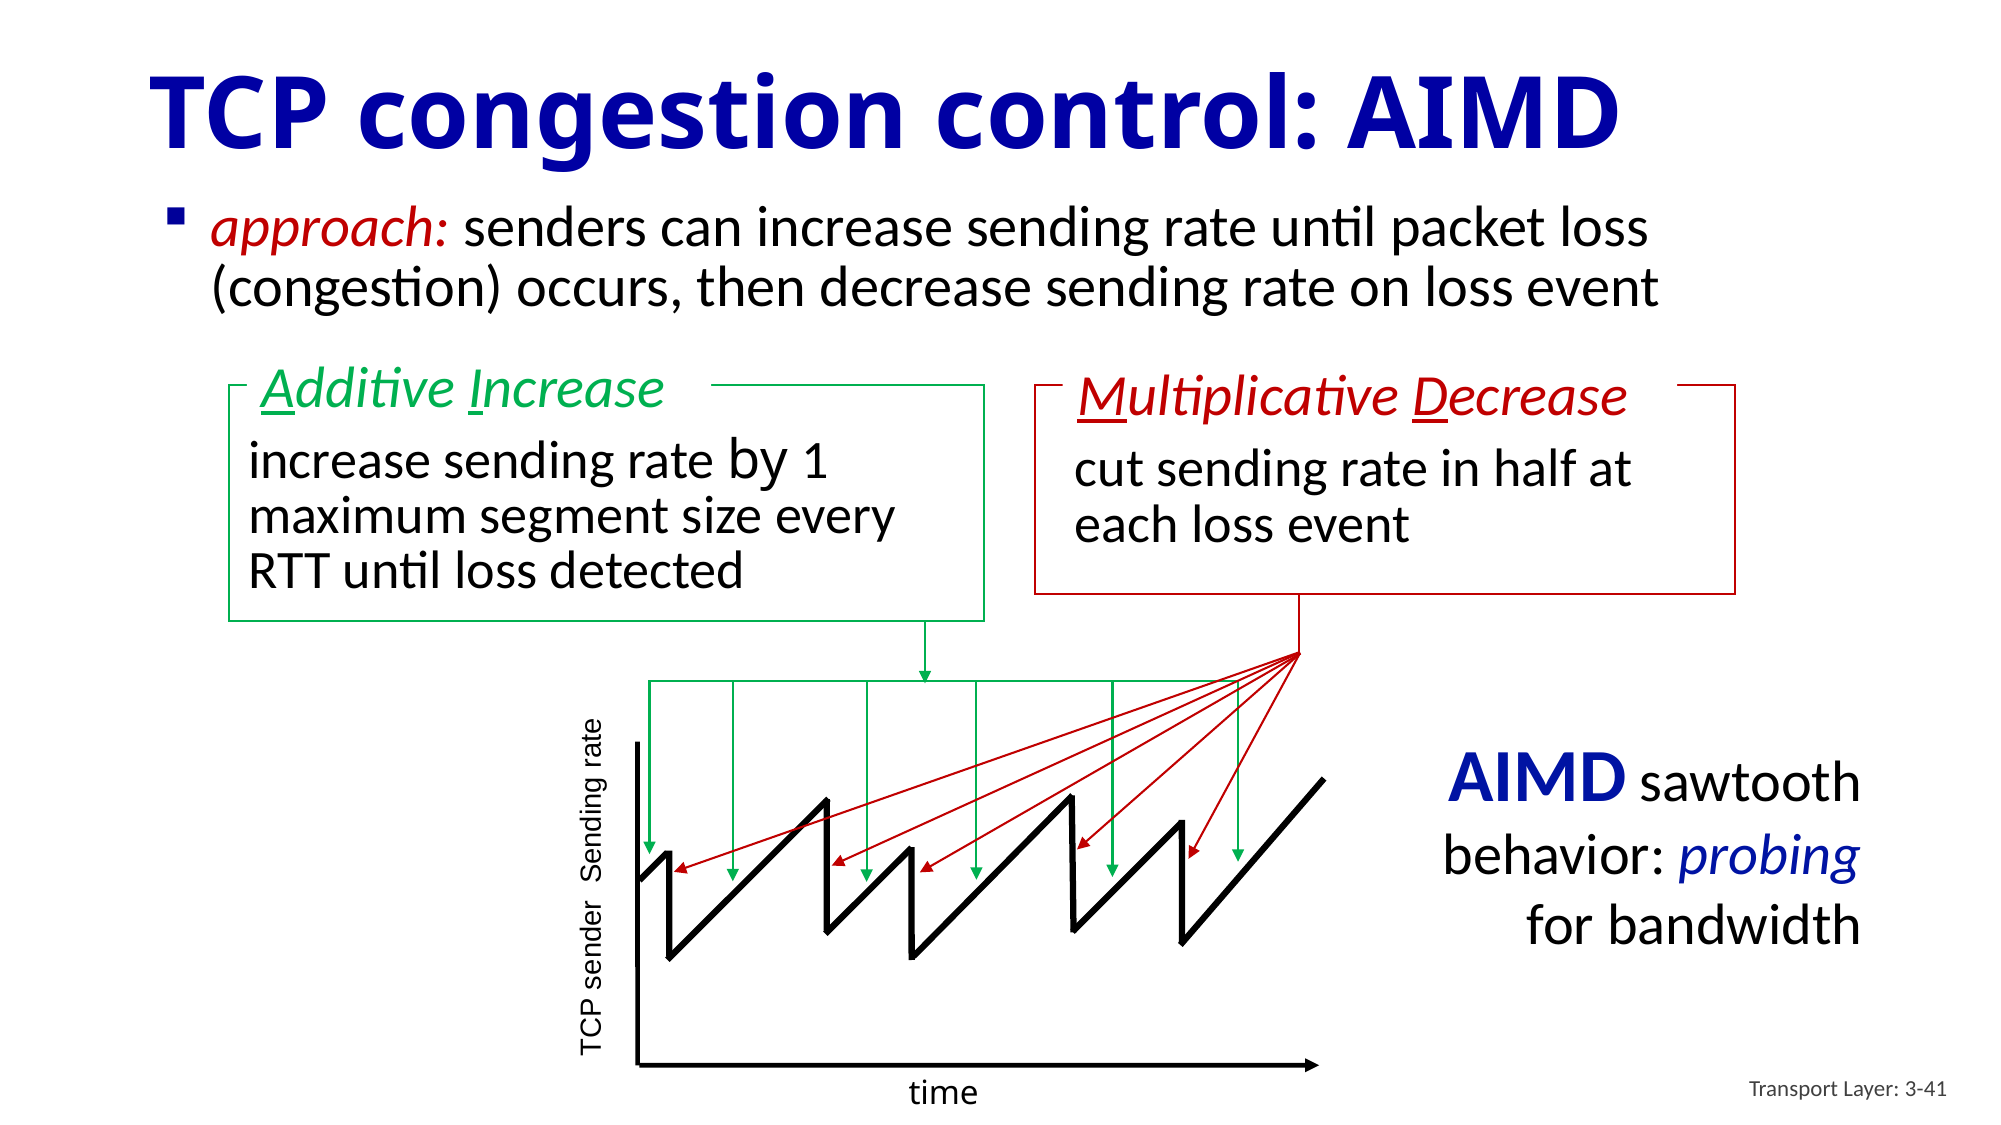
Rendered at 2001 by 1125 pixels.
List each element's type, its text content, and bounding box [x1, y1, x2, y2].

text_box AIMD sawtooth behavior: probing for bandwidth [1427, 718, 1877, 964]
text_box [985, 360, 1765, 594]
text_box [673, 594, 1301, 873]
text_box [158, 351, 988, 665]
title TCP congestion control: AIMD [133, 42, 2000, 190]
text_box approach: senders can increase sending rate until packet loss (congestion) occurs, then decrease sending rate on loss event [147, 191, 1834, 430]
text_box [648, 620, 1239, 882]
slide_number Transport Layer: 3-41 [1512, 1056, 1963, 1117]
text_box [564, 697, 1320, 1119]
